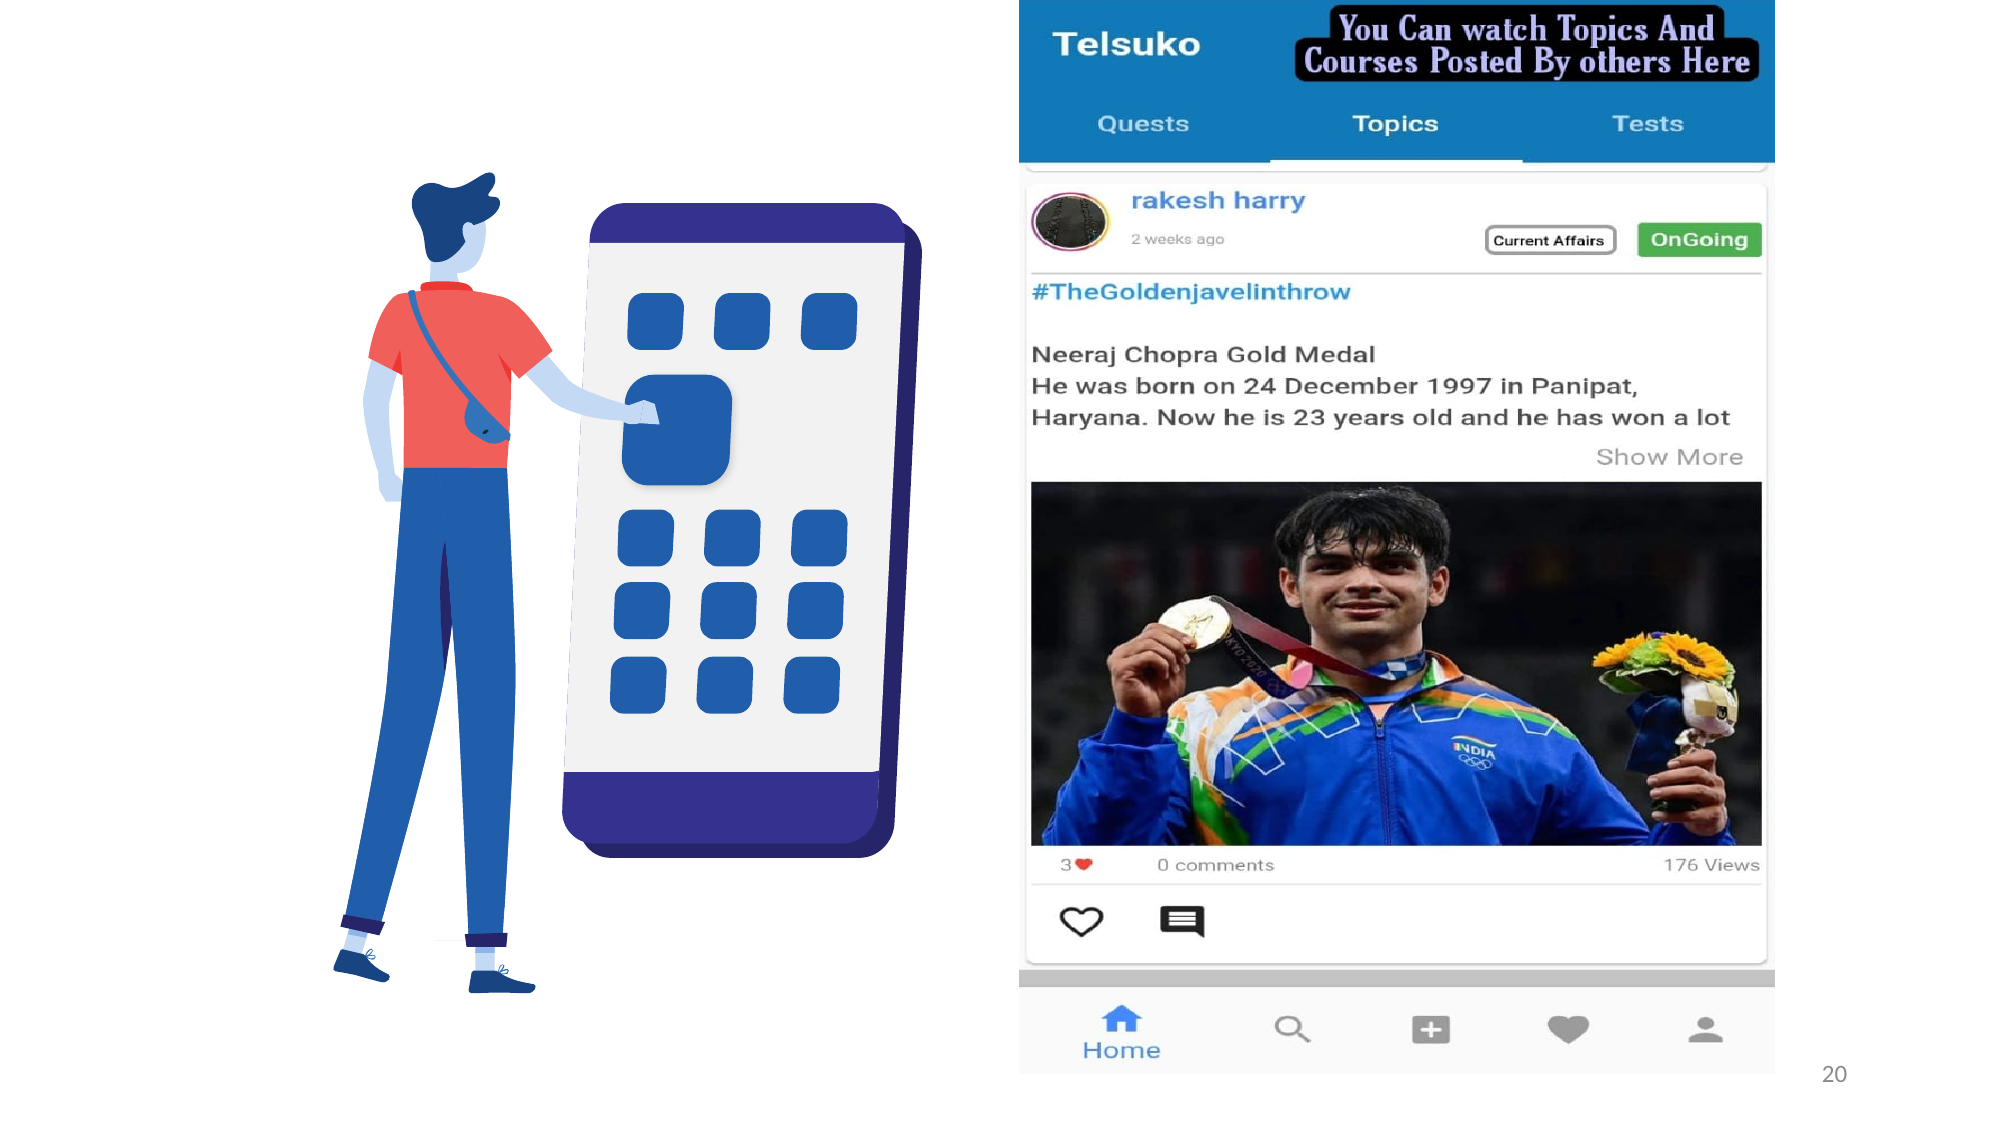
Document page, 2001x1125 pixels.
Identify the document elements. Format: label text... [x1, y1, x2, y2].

picture [1019, 0, 1775, 1074]
slide_number 20 [1412, 1042, 1863, 1103]
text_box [332, 168, 924, 994]
